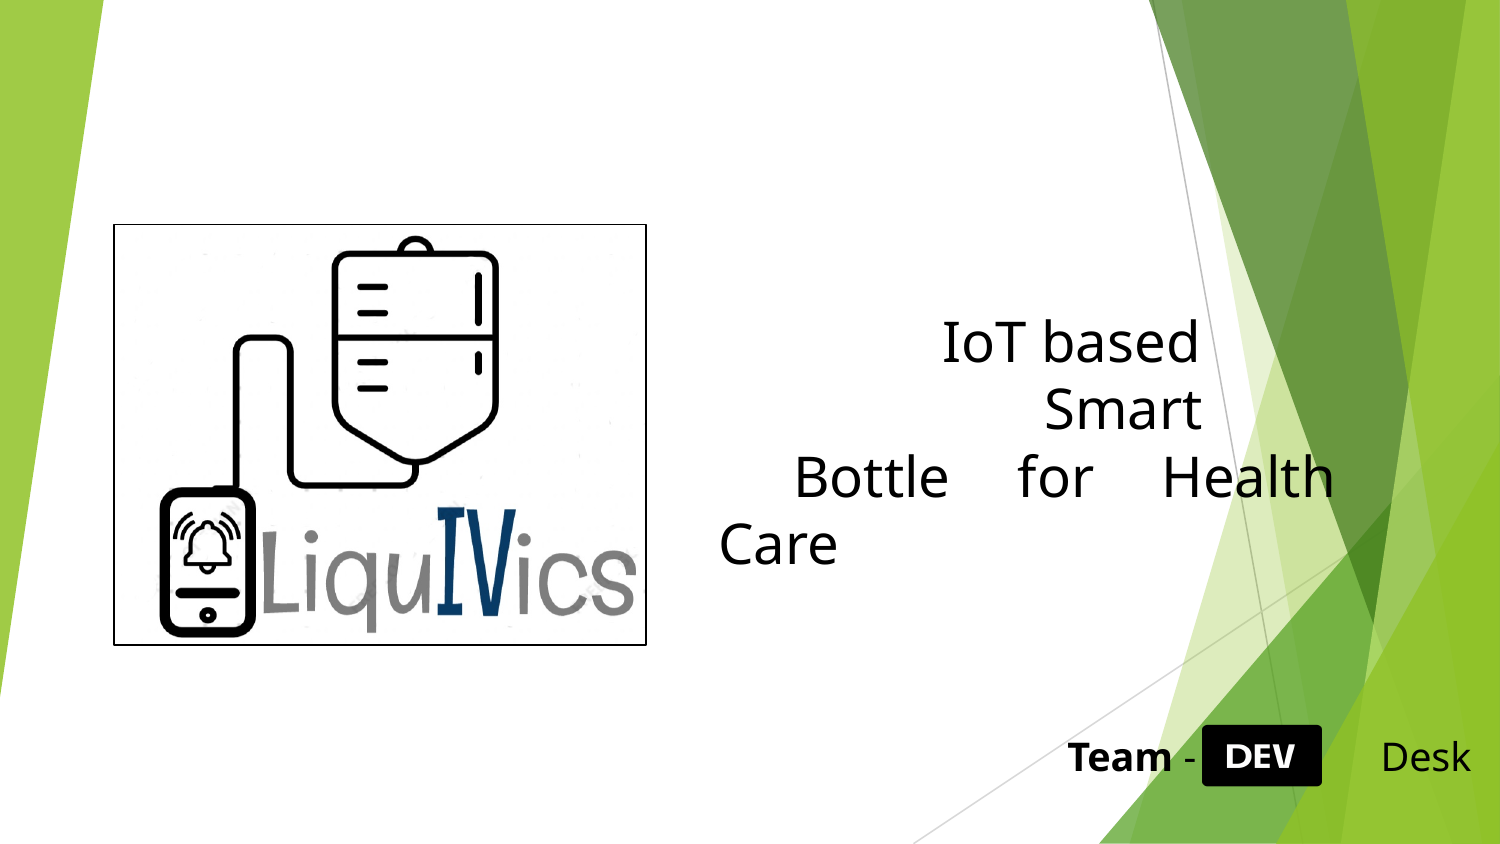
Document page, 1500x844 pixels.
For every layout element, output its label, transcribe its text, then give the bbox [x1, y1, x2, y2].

text_box IoT based Smart Bottle for Health Care [699, 290, 1352, 598]
picture [1202, 706, 1322, 805]
picture [114, 224, 646, 645]
text_box Team - Desk [1042, 716, 1500, 826]
